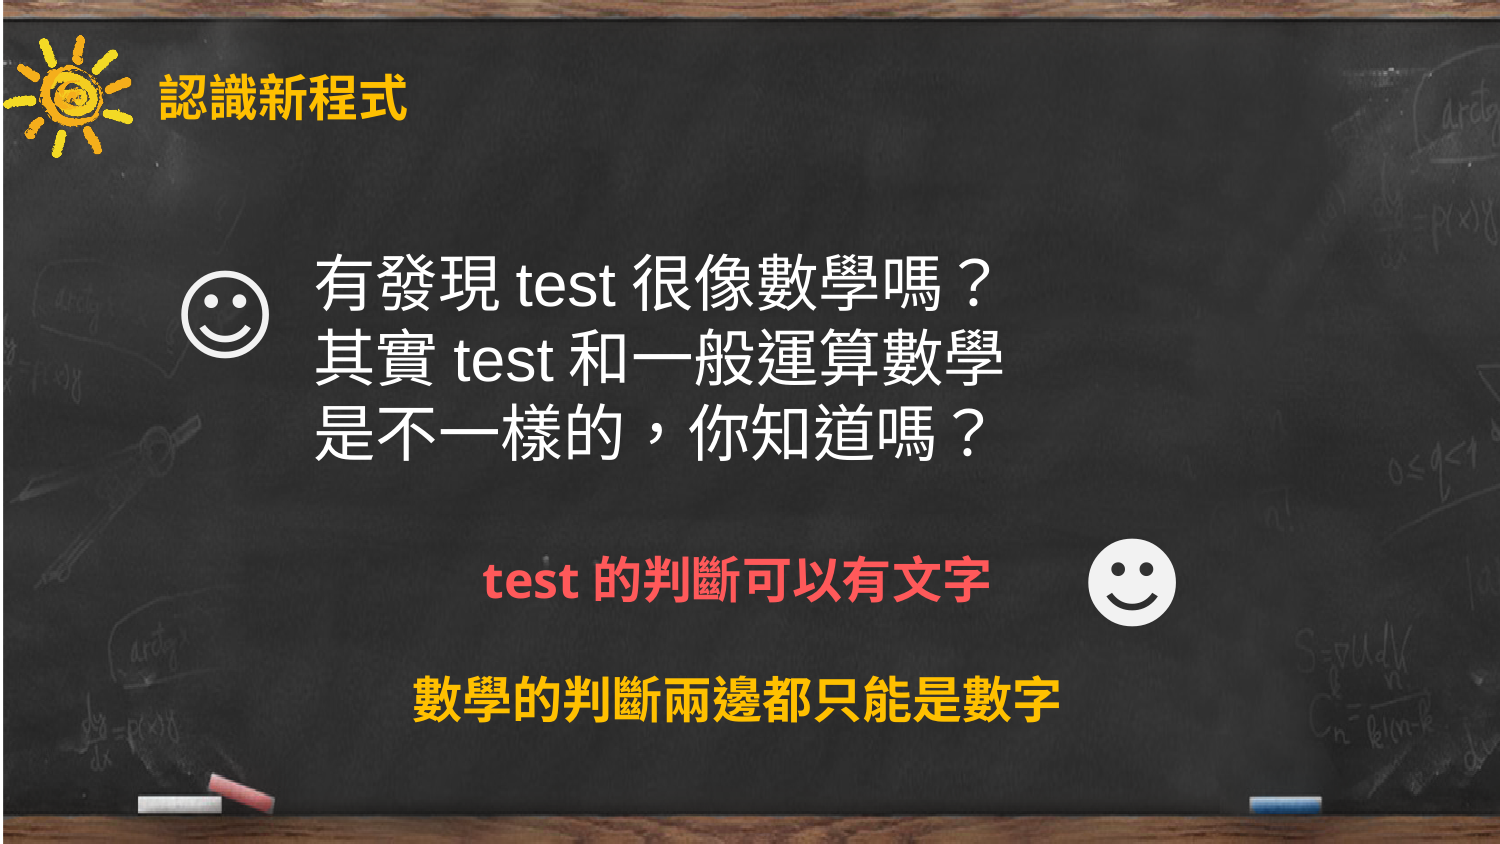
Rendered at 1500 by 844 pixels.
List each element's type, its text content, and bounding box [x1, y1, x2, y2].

text_box test的判斷可以有文字 數學的判斷兩邊都只能是數字 [298, 533, 1177, 794]
text_box 有發現test很像數學嗎？ 其實test和一般運算數學 是不一樣的，你知道嗎？ [298, 229, 1085, 403]
text_box ☻ [1065, 504, 1206, 627]
text_box ☺ [158, 236, 298, 370]
text_box 認識新程式 [158, 66, 412, 127]
picture [0, 0, 1500, 844]
